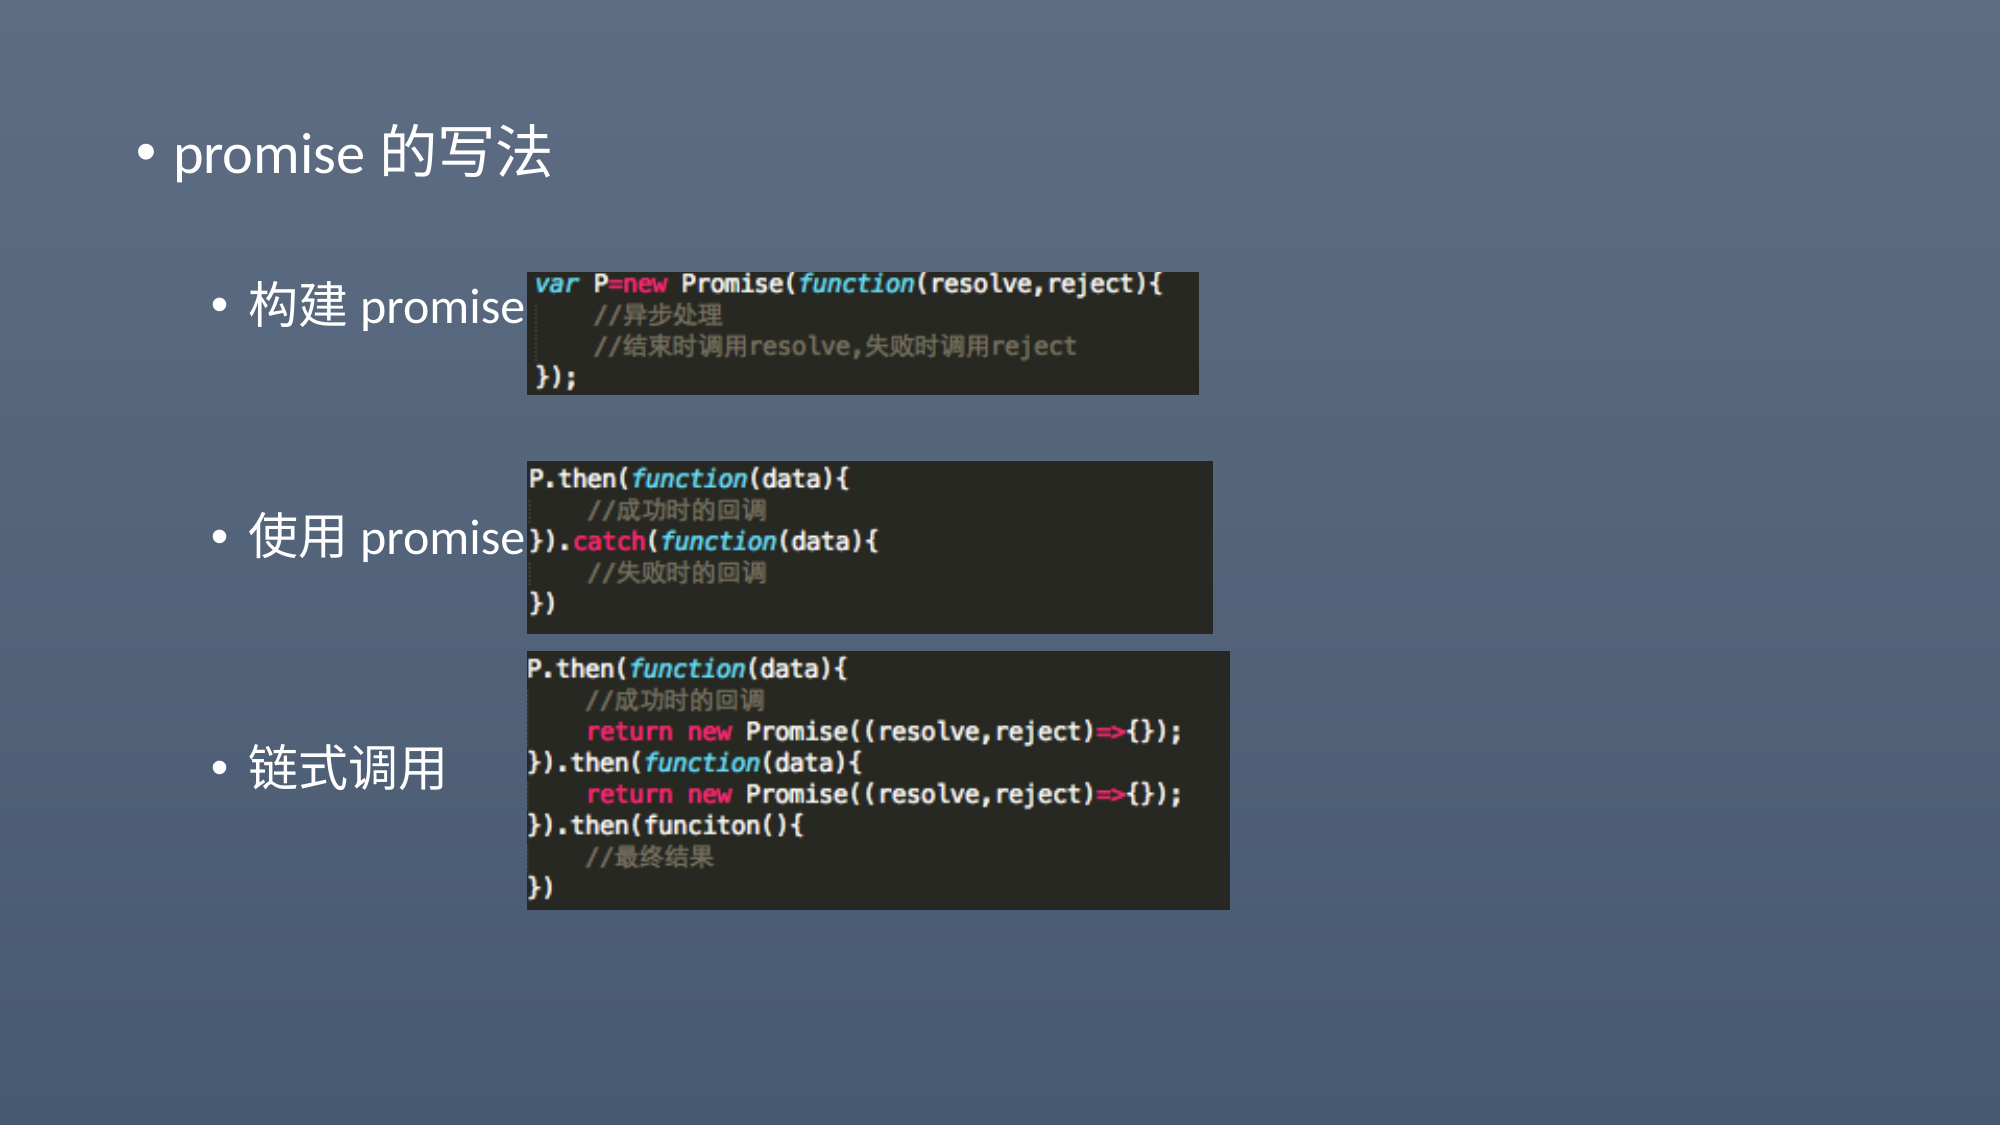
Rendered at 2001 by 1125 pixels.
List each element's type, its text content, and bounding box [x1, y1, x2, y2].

picture [527, 272, 1199, 395]
picture [527, 651, 1230, 910]
picture [527, 461, 1213, 634]
list promise的写法 构建promise 使用promise 链式调用 [120, 116, 1846, 830]
